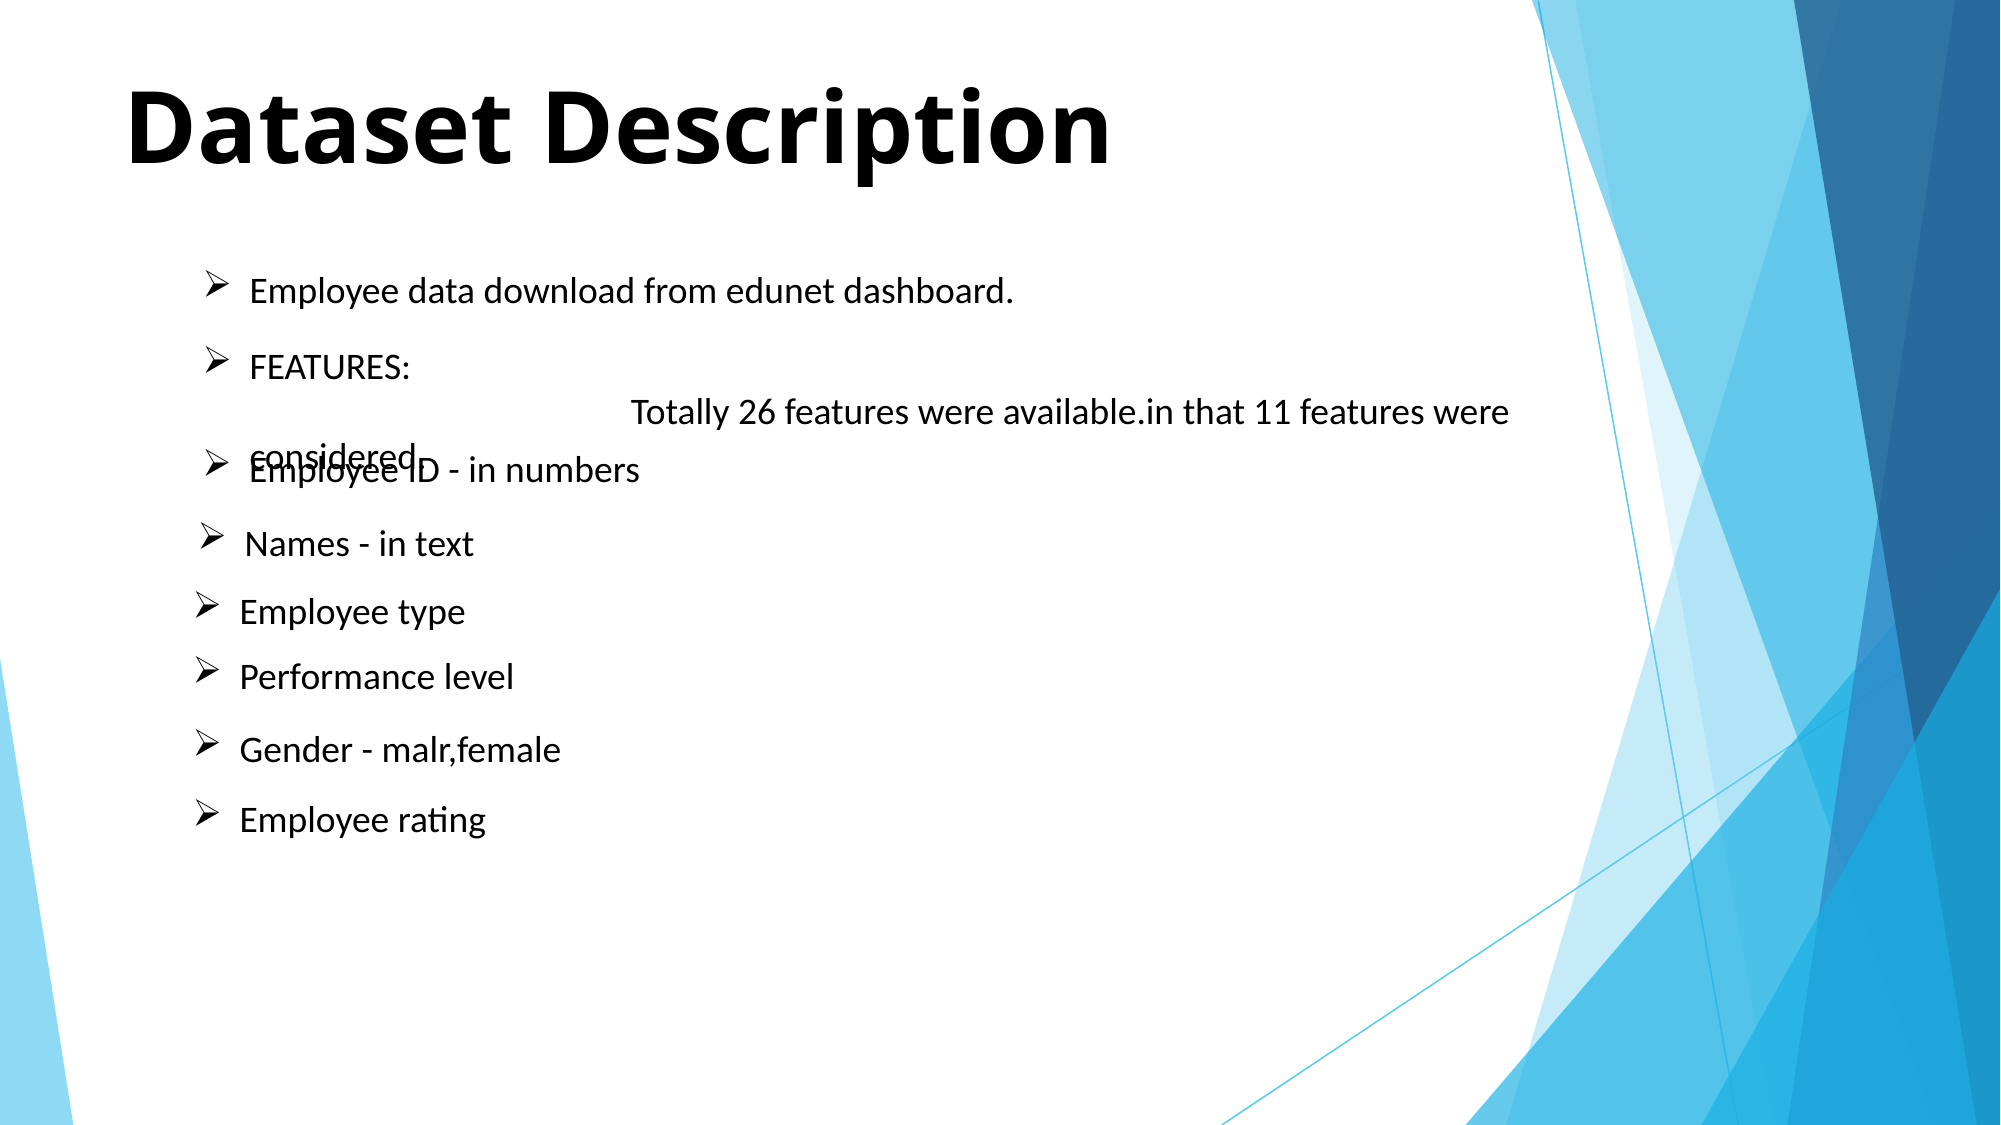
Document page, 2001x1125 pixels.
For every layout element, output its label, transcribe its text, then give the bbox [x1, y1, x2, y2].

text_box FEATURES: Totally 26 features were available.in that 11 features were considered. [187, 334, 1577, 492]
text_box Names - in text [182, 511, 875, 606]
text_box Employee ID - in numbers [187, 437, 1438, 538]
text_box Performance level [177, 644, 863, 721]
title Dataset Description [123, 63, 1877, 188]
text_box Employee data download from edunet dashboard. [188, 258, 1504, 334]
text_box Employee rating [177, 787, 855, 858]
text_box Employee type [177, 580, 857, 644]
text_box Gender - malr,female [177, 717, 857, 778]
